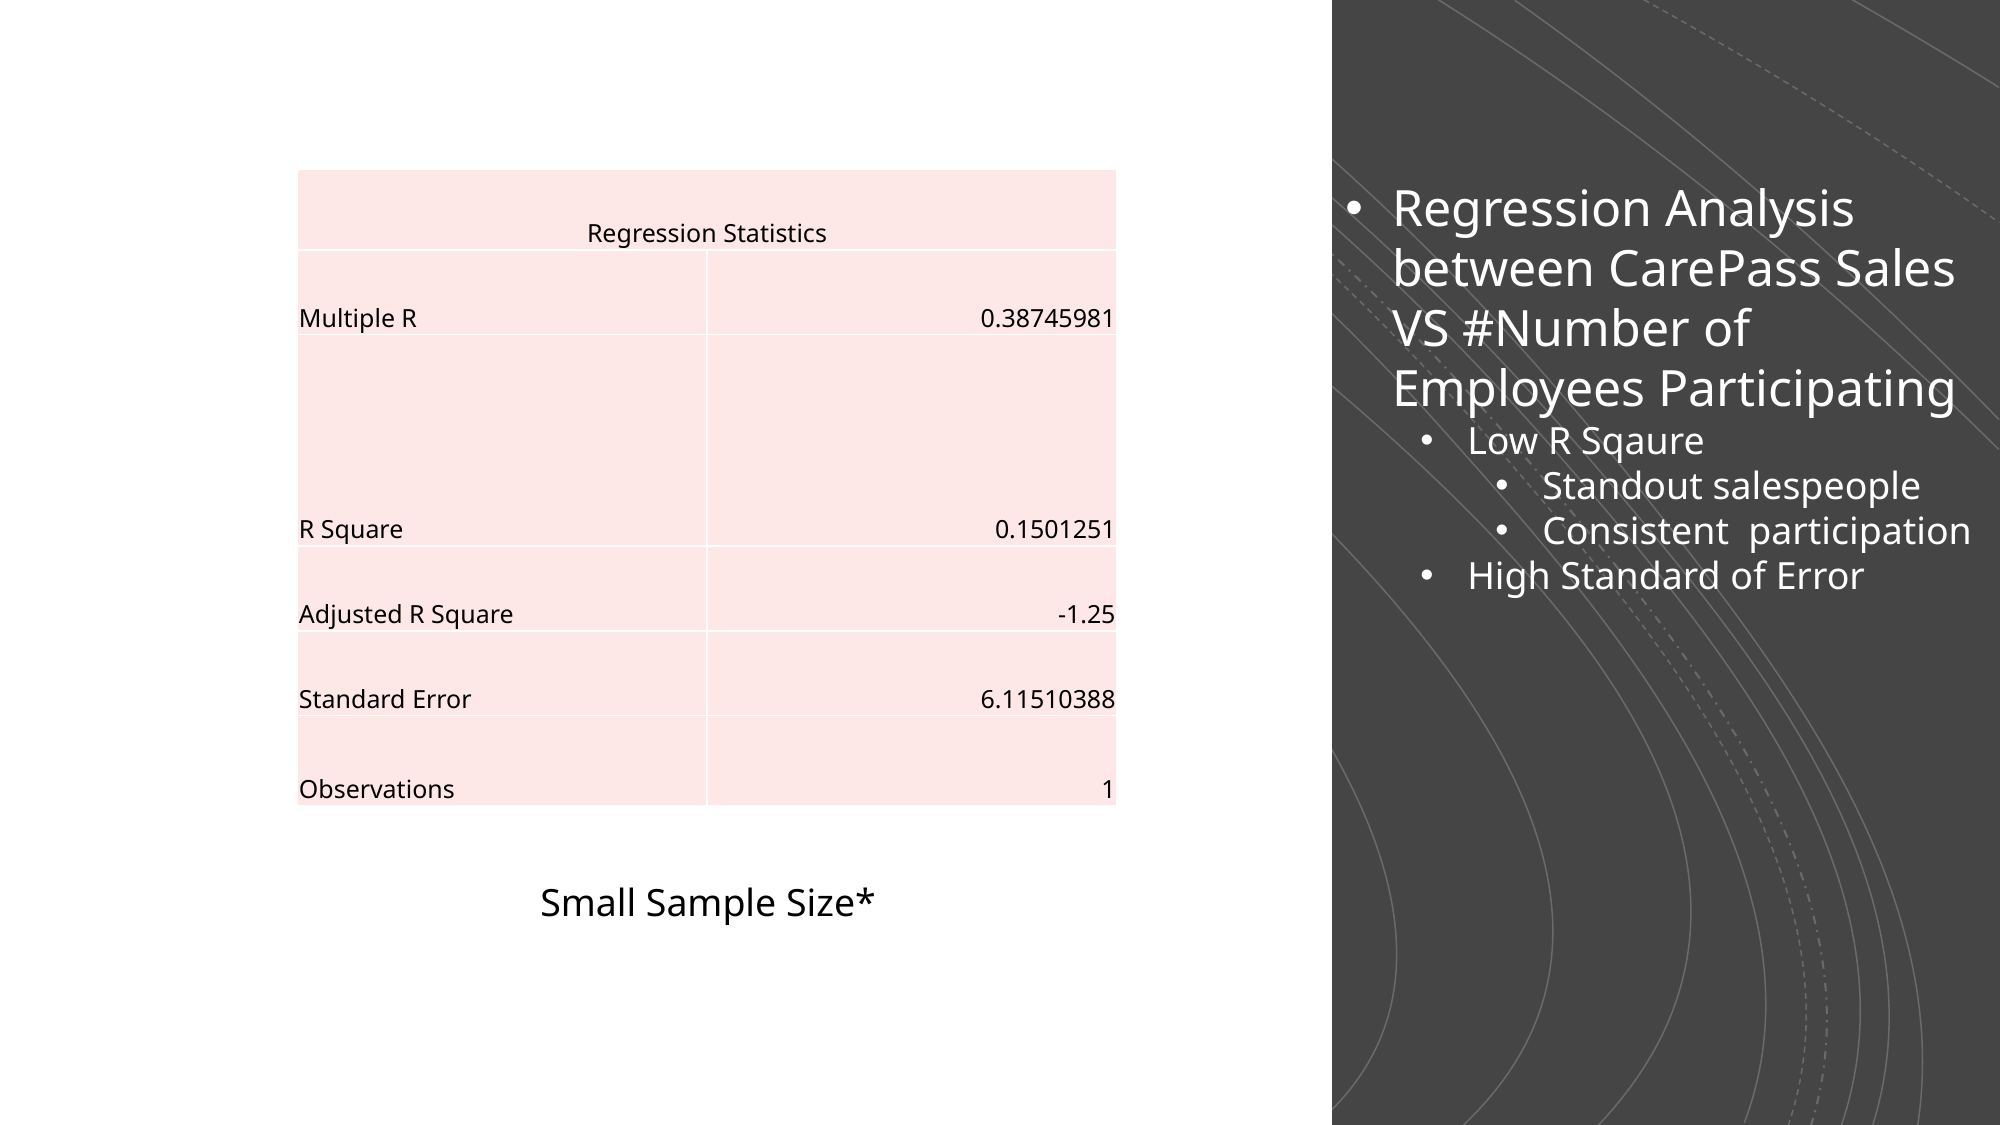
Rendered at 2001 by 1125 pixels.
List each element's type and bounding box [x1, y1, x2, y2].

text_box [0, 0, 2000, 1125]
